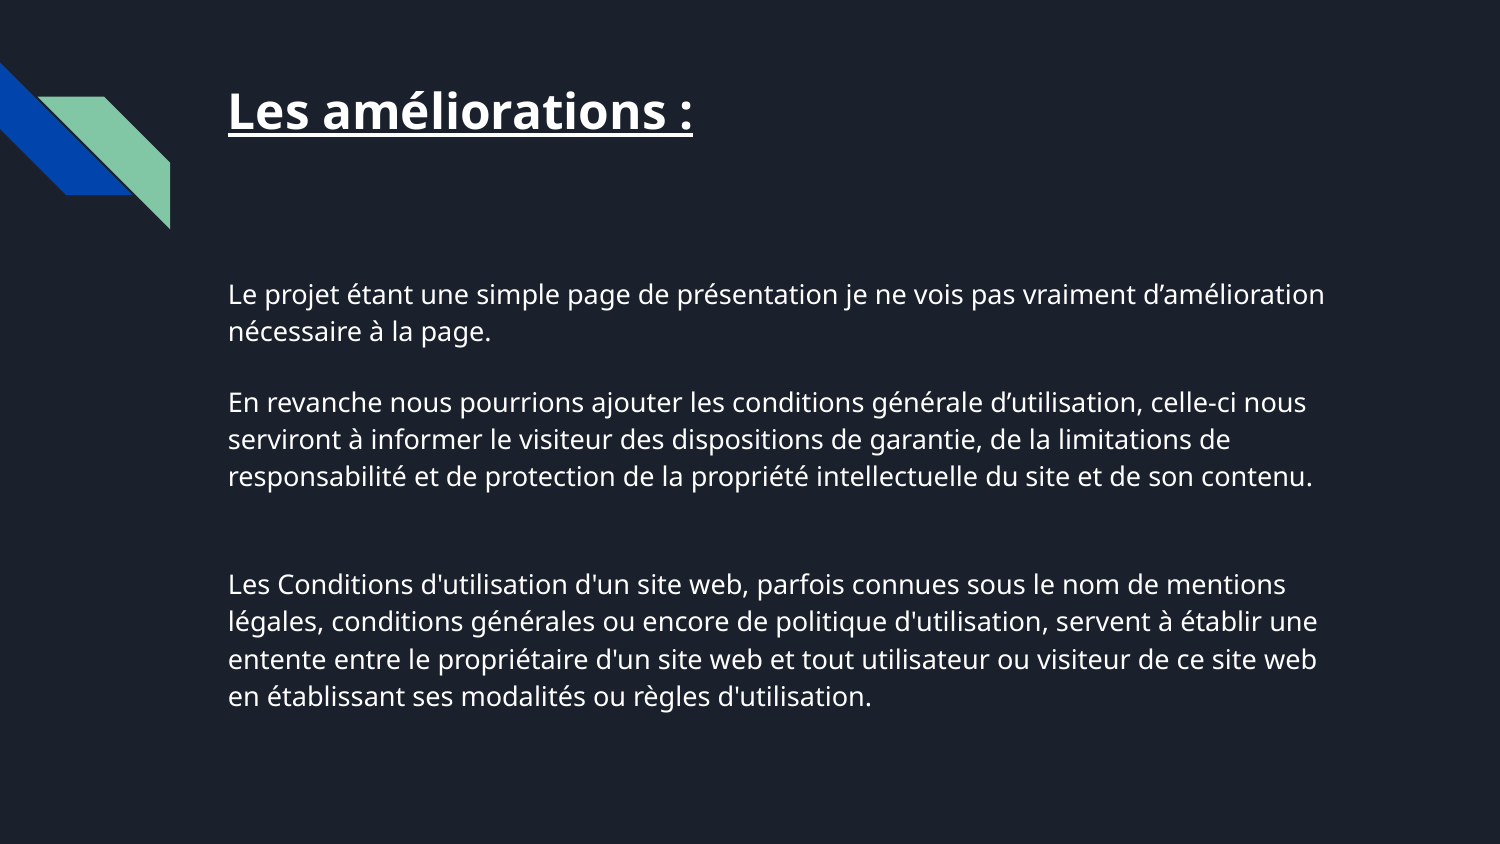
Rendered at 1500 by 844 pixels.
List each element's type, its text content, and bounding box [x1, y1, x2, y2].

list Le projet étant une simple page de présentation je ne vois pas vraiment d’amélioration nécessaire à la page. En revanche nous pourrions ajouter les conditions générale d’utilisation, celle-ci nous serviront à informer le visiteur des dispositions de garantie, de la limitations de responsabilité et de protection de la propriété intellectuelle du site et de son contenu. Les Conditions d'utilisation d'un site web, parfois connues sous le nom de mentions légales, conditions générales ou encore de politique d'utilisation, servent à établir une entente entre le propriétaire d'un site web et tout utilisateur ou visiteur de ce site web en établissant ses modalités ou règles d'utilisation. [212, 256, 1369, 736]
title Les améliorations : [212, 64, 1369, 216]
